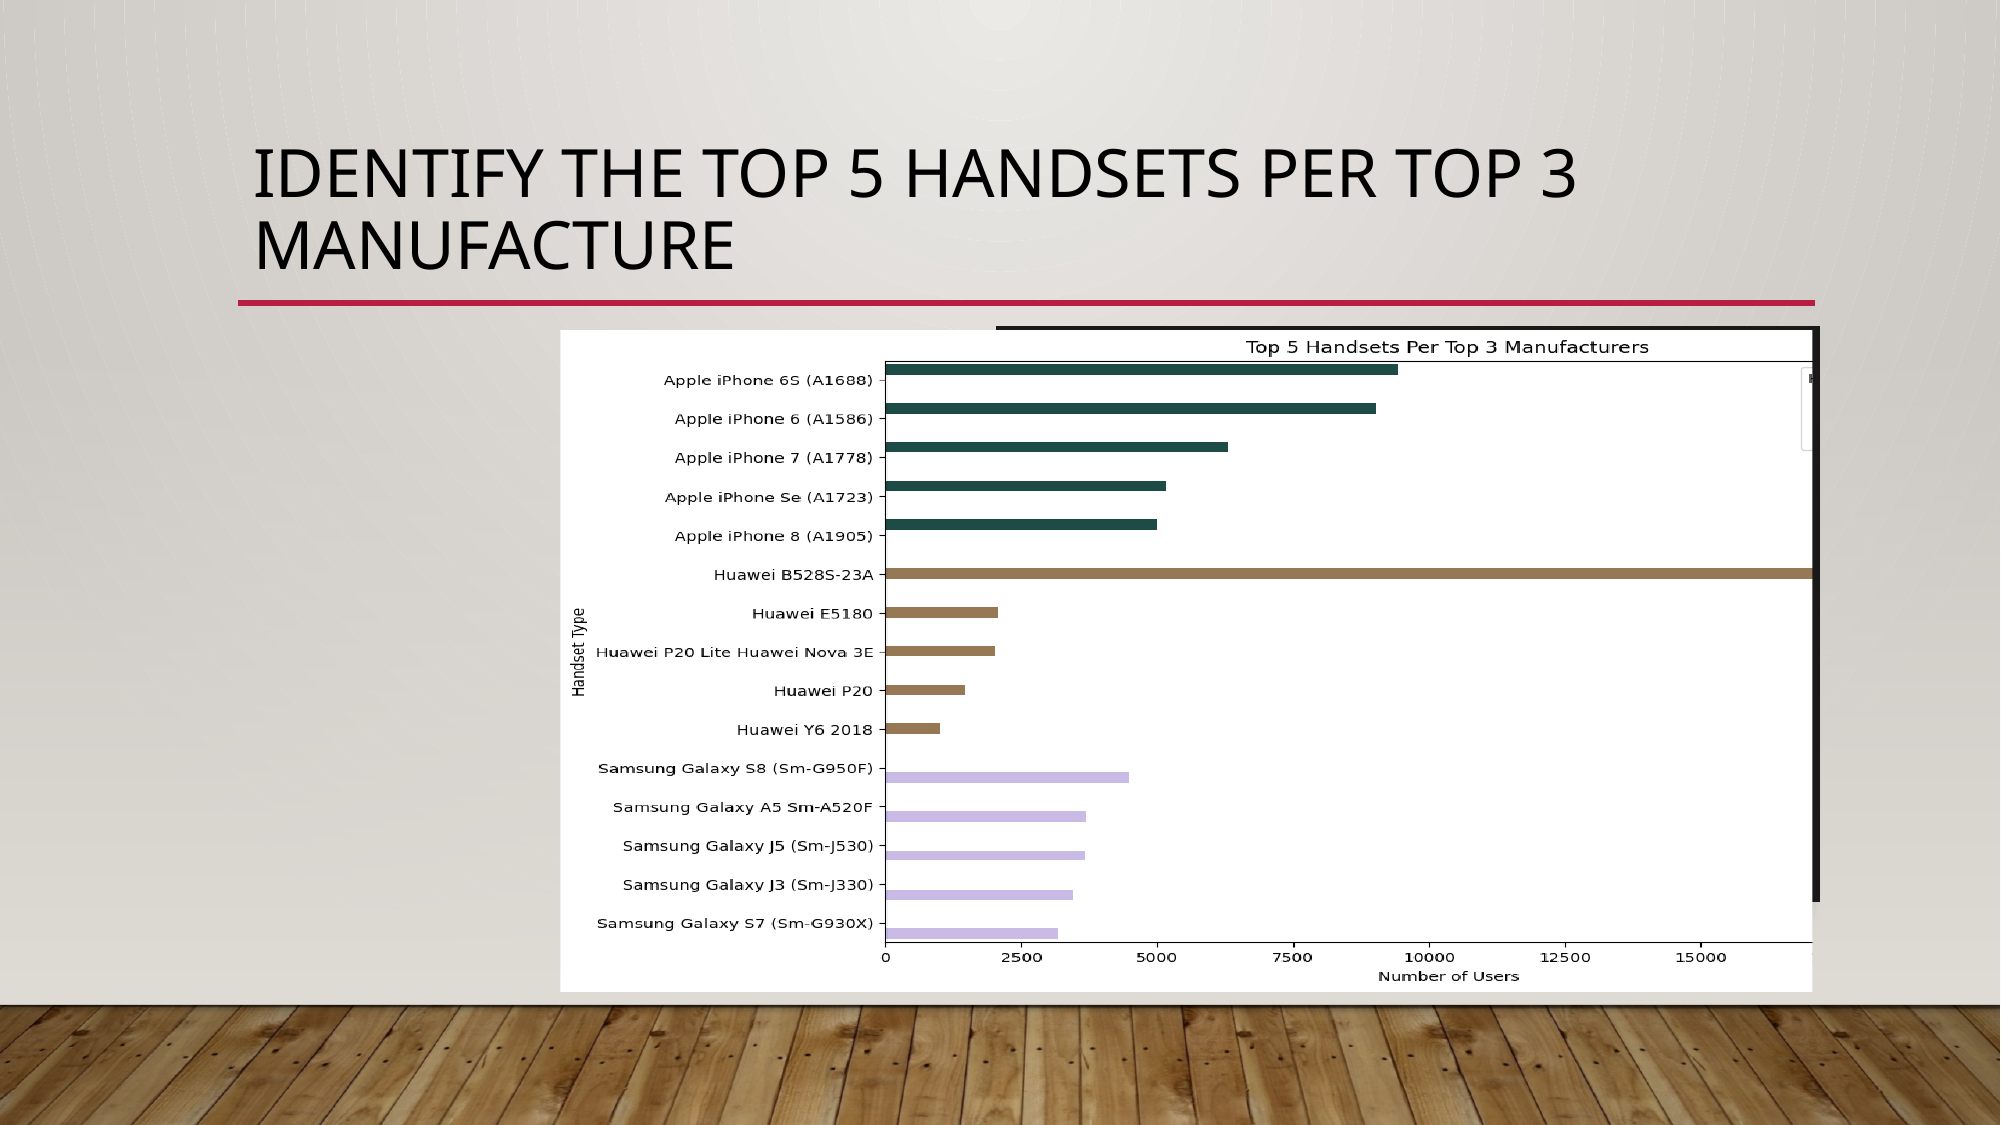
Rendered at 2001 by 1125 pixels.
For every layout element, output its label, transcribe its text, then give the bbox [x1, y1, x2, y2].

picture [0, 1005, 2000, 1125]
picture [560, 330, 1813, 993]
title Identify the Top 5 Handsets Per Top 3 Manufacture [238, 131, 1814, 305]
